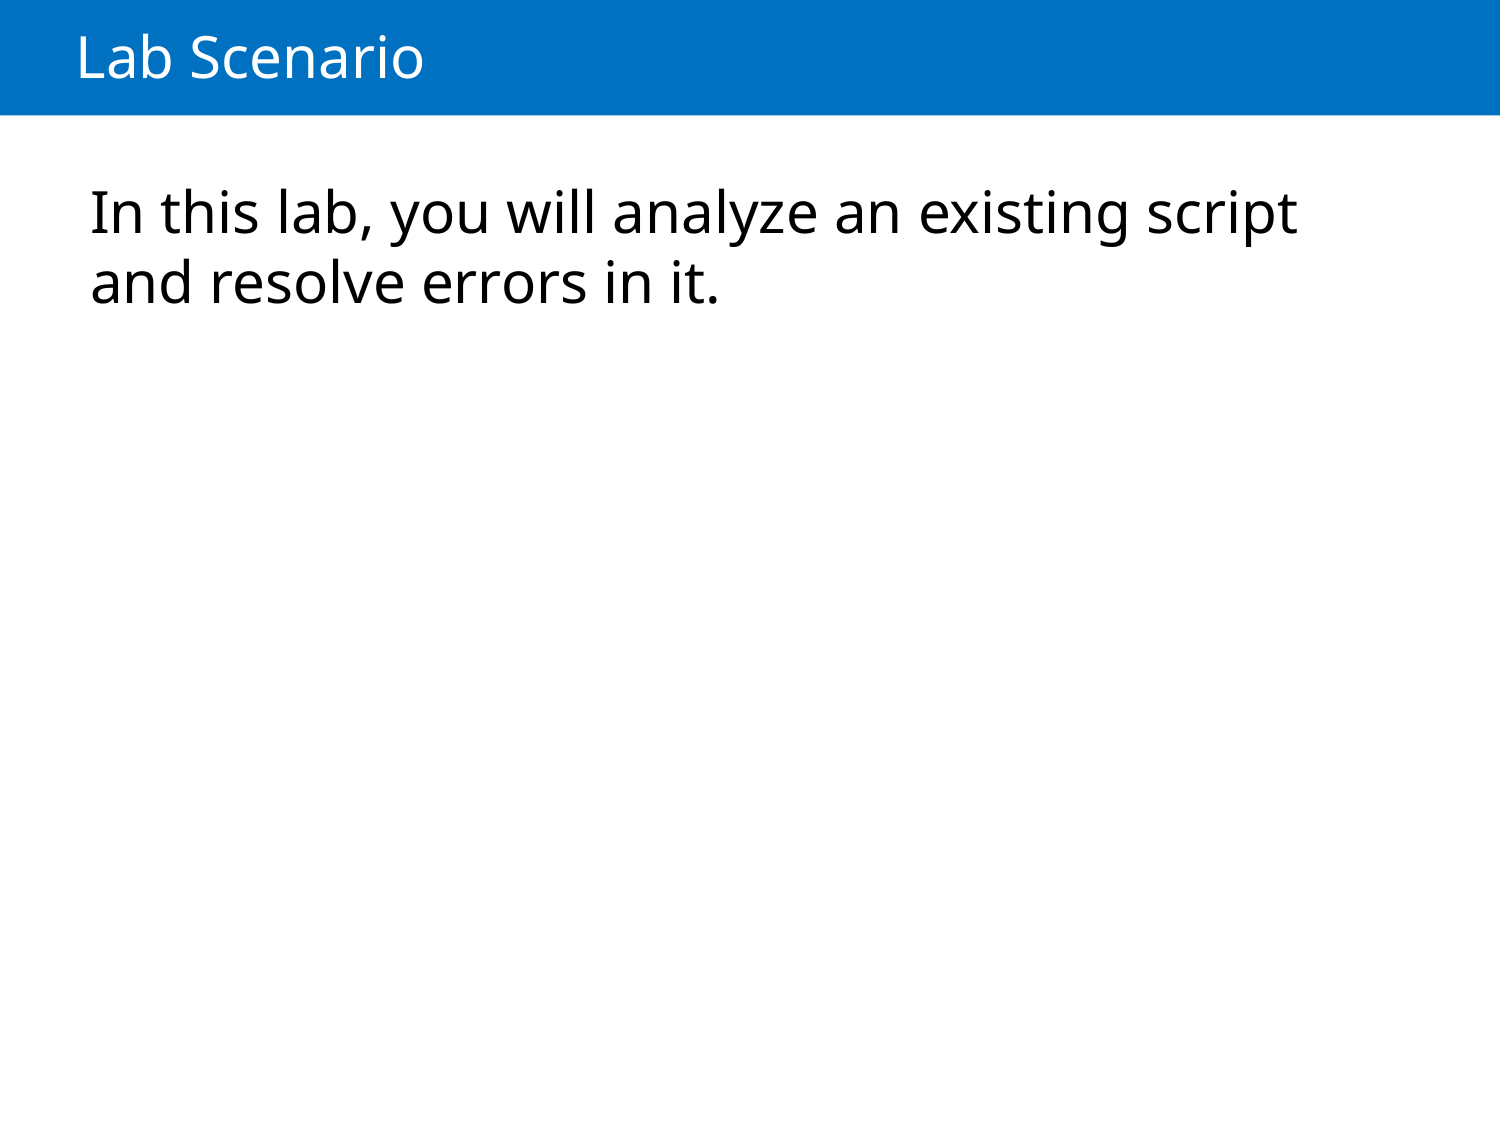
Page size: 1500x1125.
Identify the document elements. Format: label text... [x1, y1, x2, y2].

title Lab Scenario [75, 0, 1351, 122]
text_box In this lab, you will analyze an existing script and resolve errors in it. [75, 167, 1408, 323]
